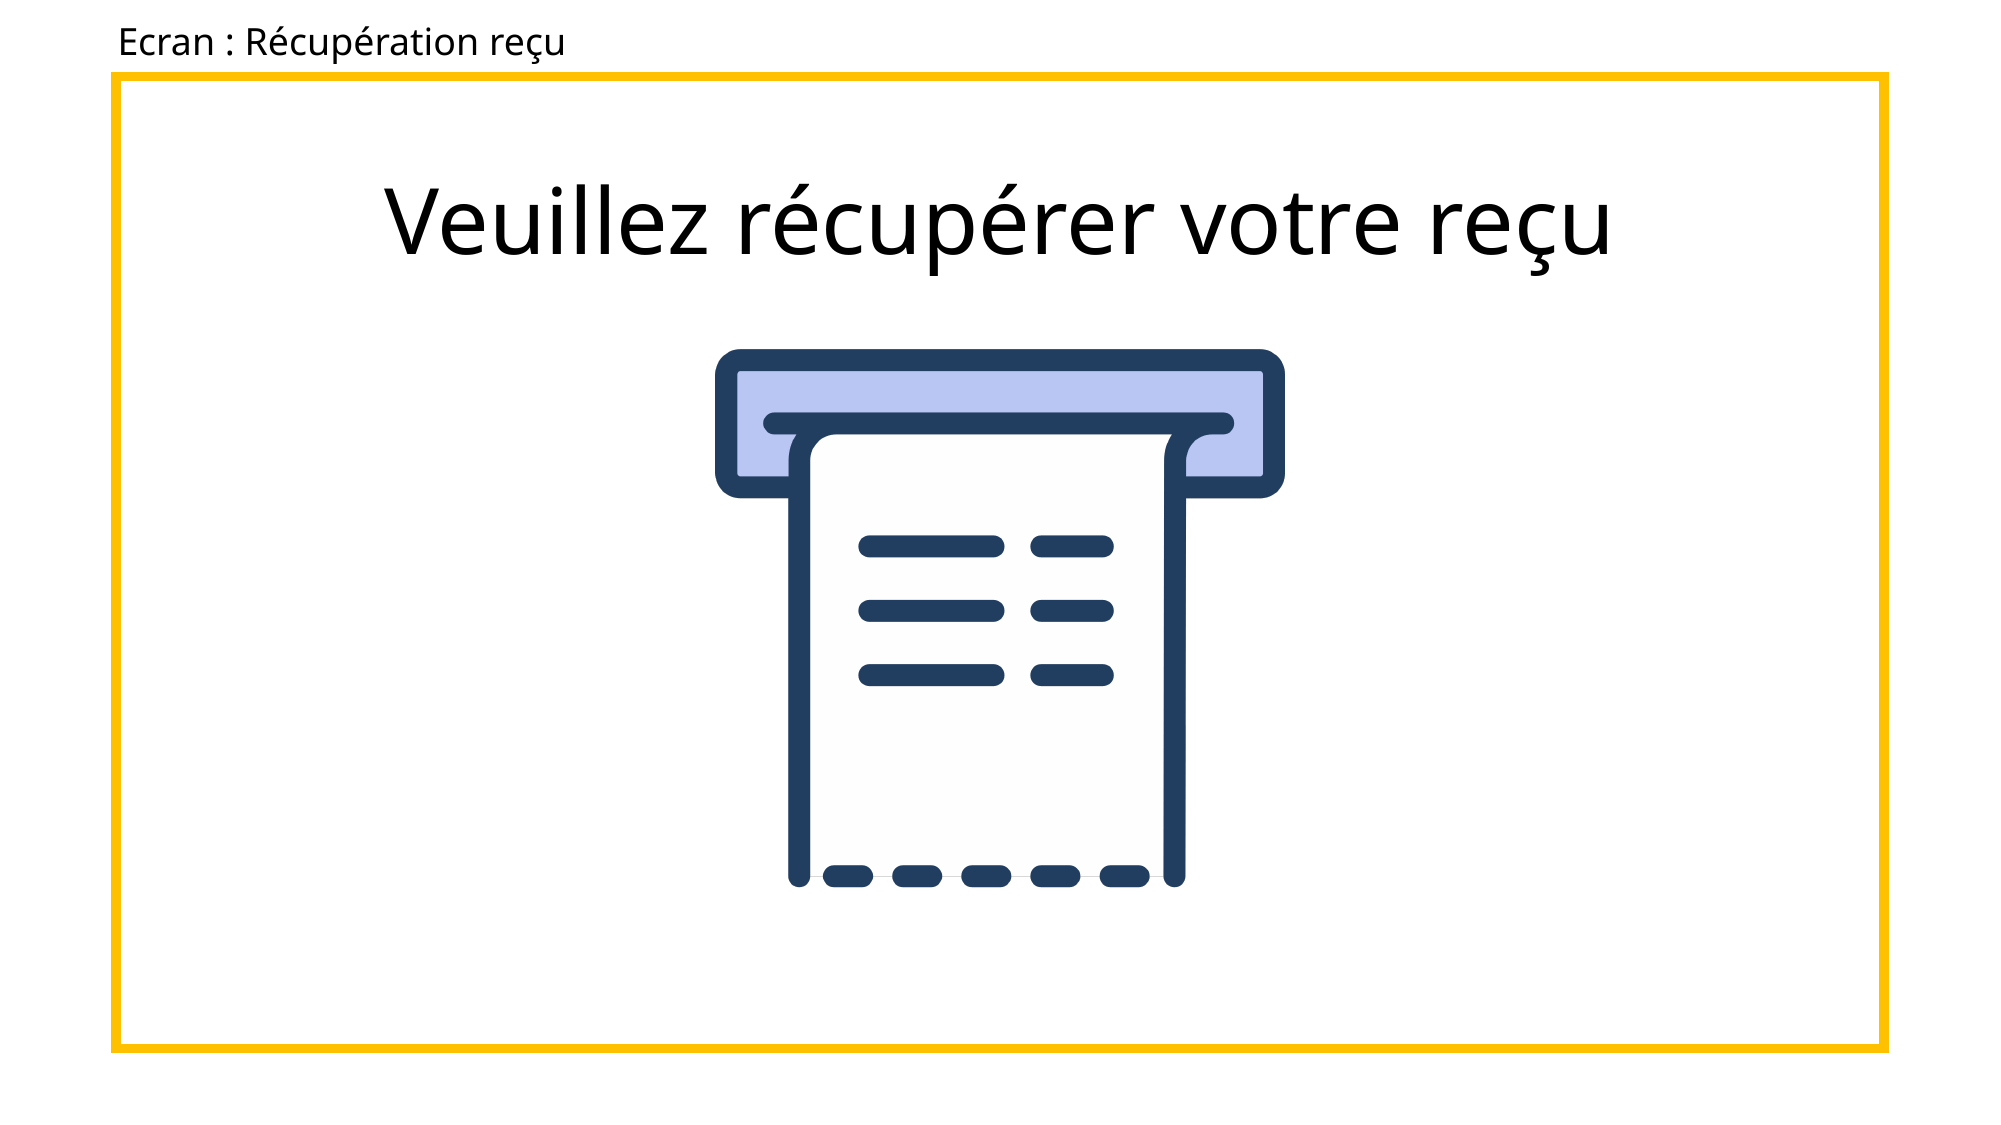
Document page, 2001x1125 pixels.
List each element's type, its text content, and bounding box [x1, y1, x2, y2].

text_box Veuillez récupérer votre reçu [236, 115, 1764, 334]
picture [715, 333, 1285, 903]
text_box [115, 75, 1885, 1050]
text_box Ecran : Récupération reçu [102, 10, 582, 71]
